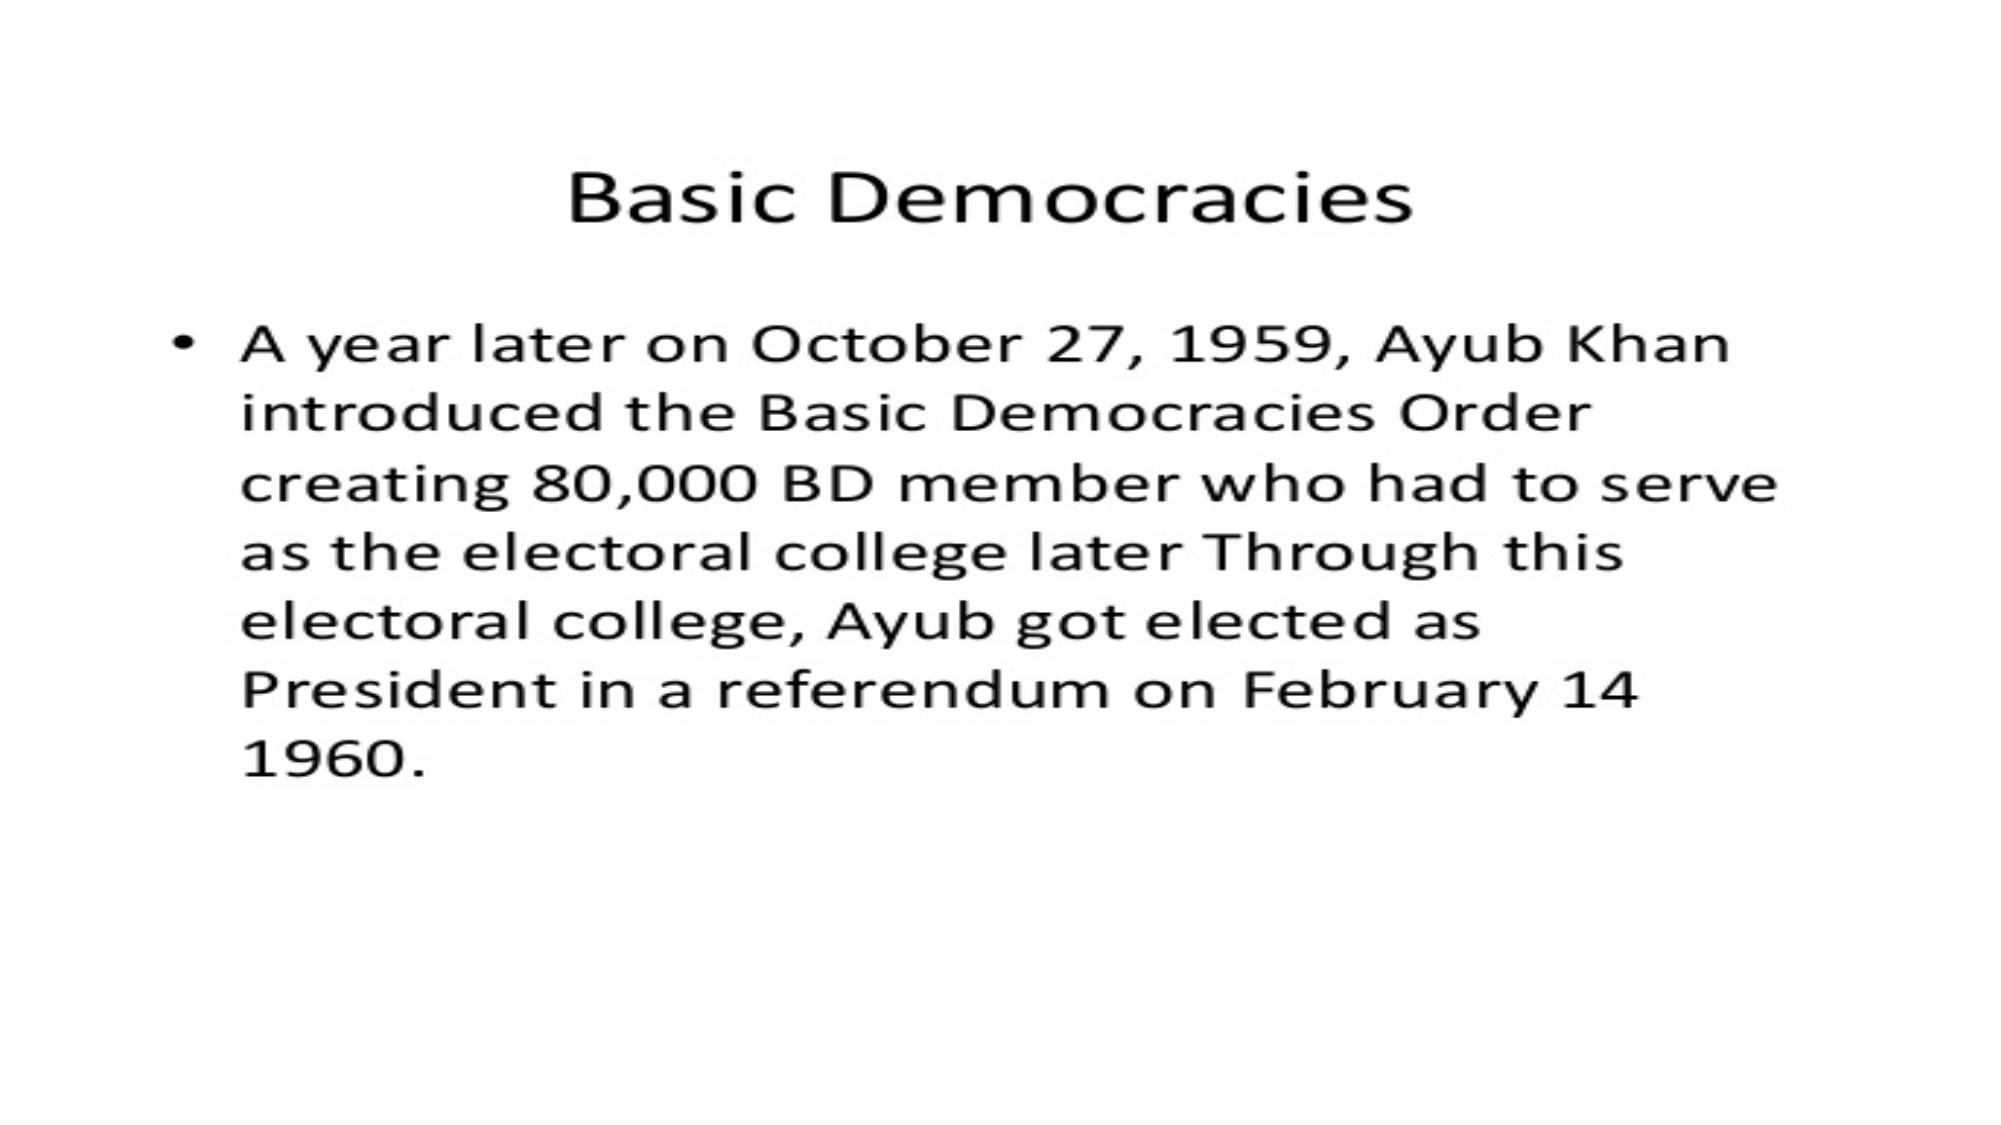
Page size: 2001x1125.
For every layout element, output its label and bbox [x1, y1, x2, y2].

picture [59, 77, 1921, 1046]
